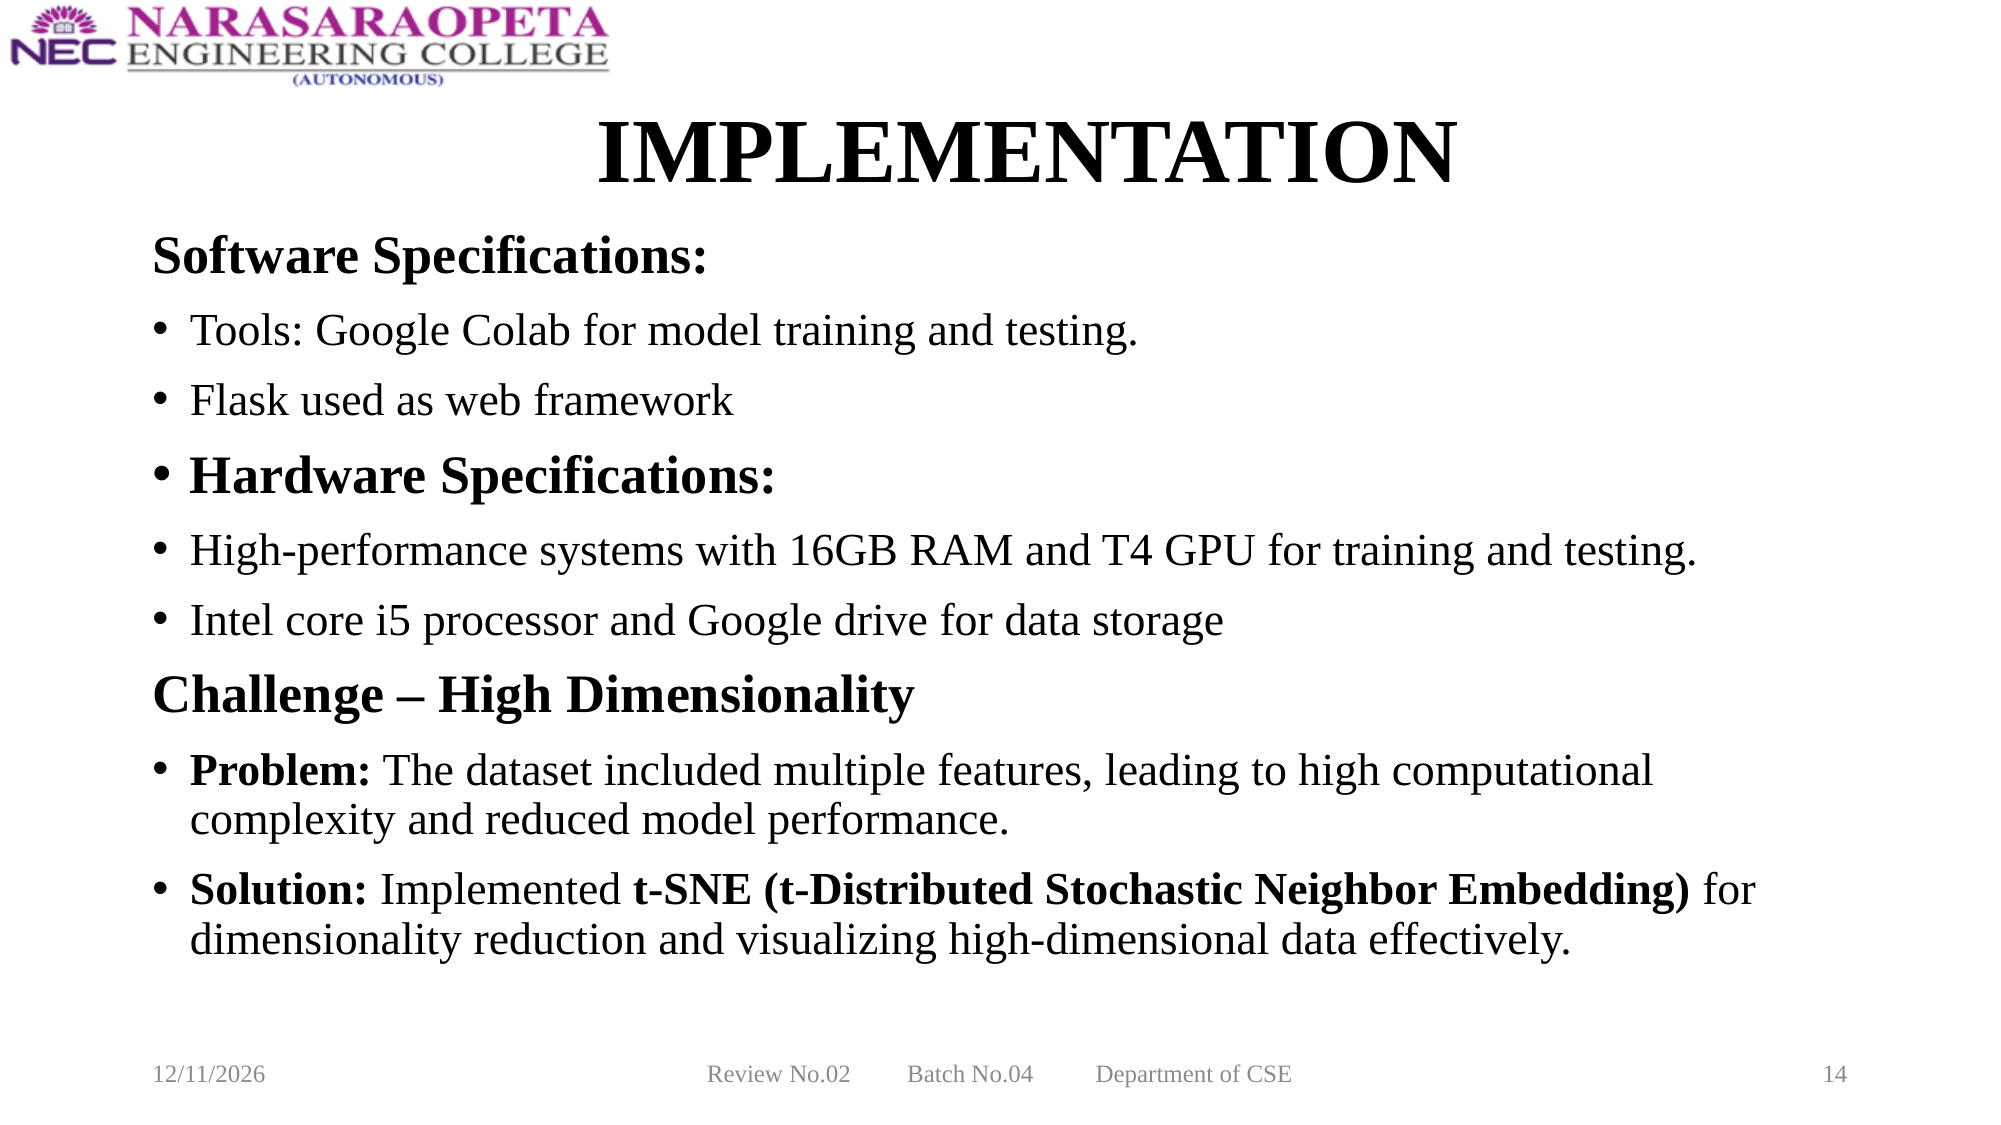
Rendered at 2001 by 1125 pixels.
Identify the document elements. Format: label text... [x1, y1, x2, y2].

list Software Specifications: Tools: Google Colab for model training and testing. Flask used as web framework Hardware Specifications: High-performance systems with 16GB RAM and T4 GPU for training and testing. Intel core i5 processor and Google drive for data storage Challenge – High Dimensionality Problem: The dataset included multiple features, leading to high computational complexity and reduced model performance. Solution: Implemented t-SNE (t-Distributed Stochastic Neighbor Embedding) for dimensionality reduction and visualizing high-dimensional data effectively. [137, 218, 1863, 1014]
footer Review No.02 Batch No.04 Department of CSE [662, 1042, 1338, 1103]
picture [0, 0, 1280, 719]
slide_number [137, 1042, 588, 1103]
slide_number 14 [1412, 1042, 1863, 1103]
title IMPLEMENTATION [193, 59, 1863, 218]
